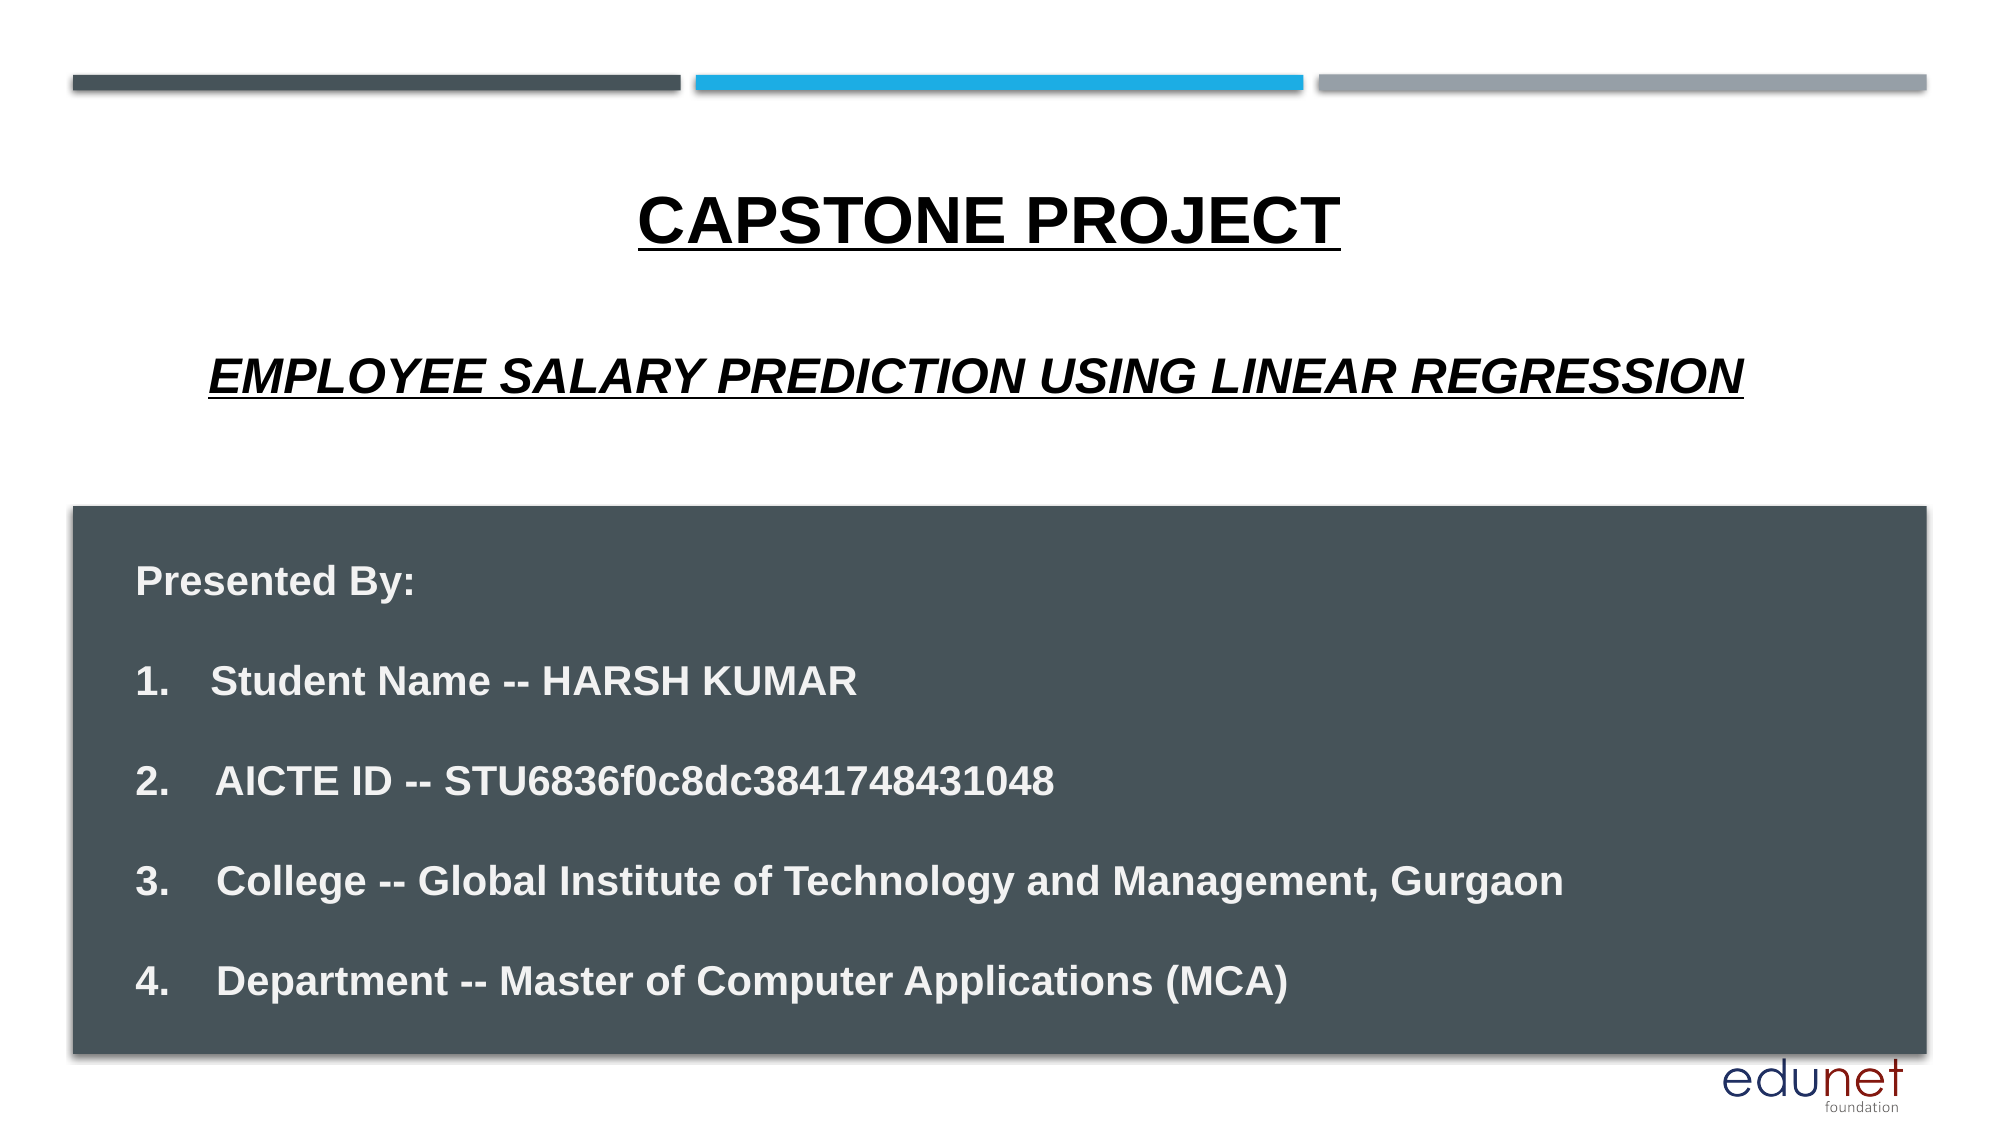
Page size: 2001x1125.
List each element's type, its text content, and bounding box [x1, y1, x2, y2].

title EMPLOYEE SALARY PREDICTION USING LINEAR REGRESSION [79, 315, 1874, 412]
text_box CAPSTONE PROJECT [0, 169, 2000, 265]
text_box Presented By: Student Name -- HARSH KUMAR 2. AICTE ID -- STU6836f0c8dc3841748431048 3. College -- Global Institute of Technology and Management, Gurgaon 4. Department -- Master of Computer Applications (MCA) [120, 546, 1679, 1012]
picture [1719, 1056, 1905, 1116]
